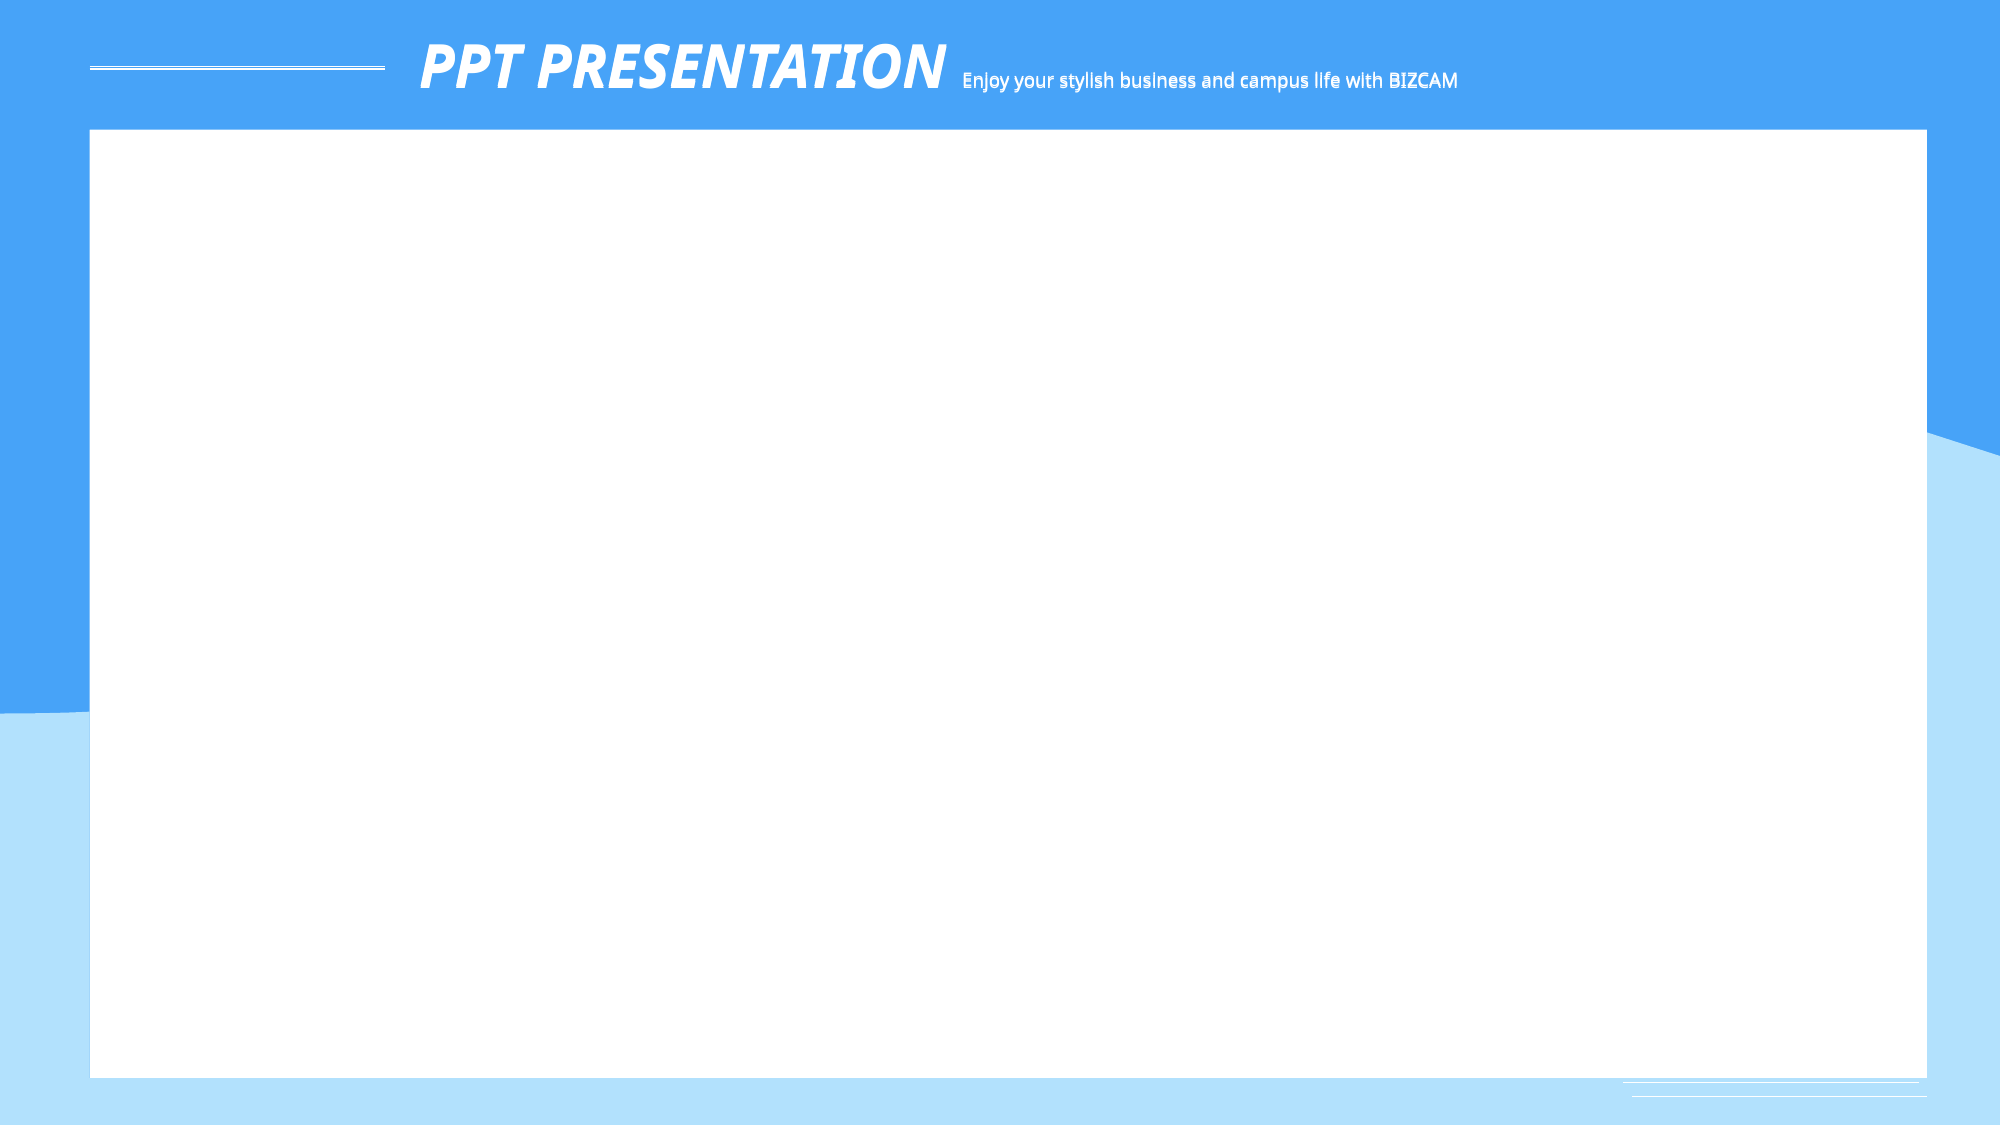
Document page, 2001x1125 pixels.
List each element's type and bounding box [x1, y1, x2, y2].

text_box [0, 0, 2000, 1125]
